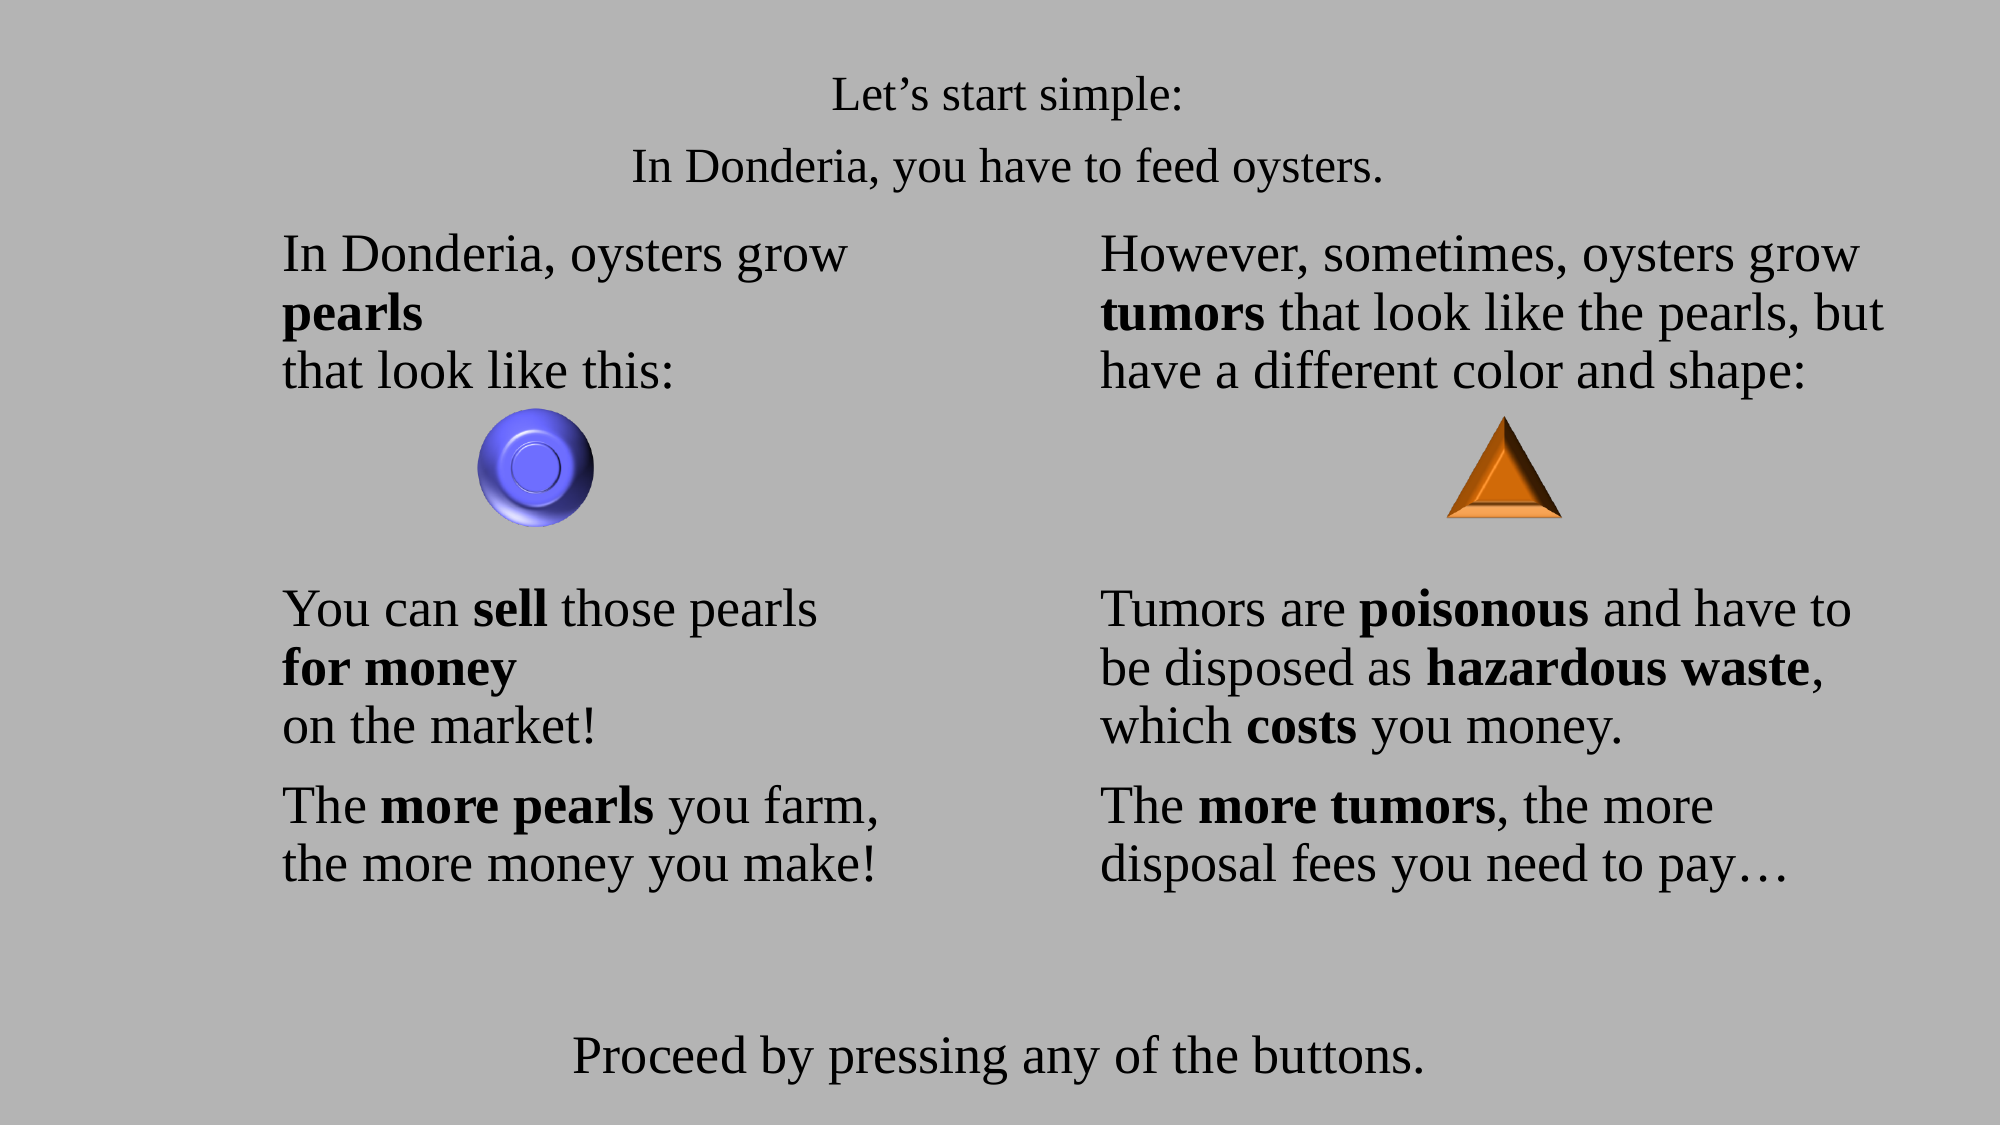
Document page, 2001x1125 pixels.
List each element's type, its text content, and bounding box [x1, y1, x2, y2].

text_box Proceed by pressing any of the buttons. [557, 1011, 1443, 1092]
picture [477, 408, 594, 527]
list However, sometimes, oysters grow tumors that look like the pearls, but have a different color and shape: Tumors are poisonous and have to be disposed as hazardous waste, which costs you money. The more tumors, the more disposal fees you need to pay… [1085, 217, 1910, 927]
picture [1445, 415, 1563, 519]
text_box In Donderia, oysters grow pearls that look like this: You can sell those pearls for money on the market! The more pearls you farm, the more money you make! [267, 217, 952, 927]
text_box Let’s start simple: In Donderia, you have to feed oysters. [137, 59, 1879, 201]
